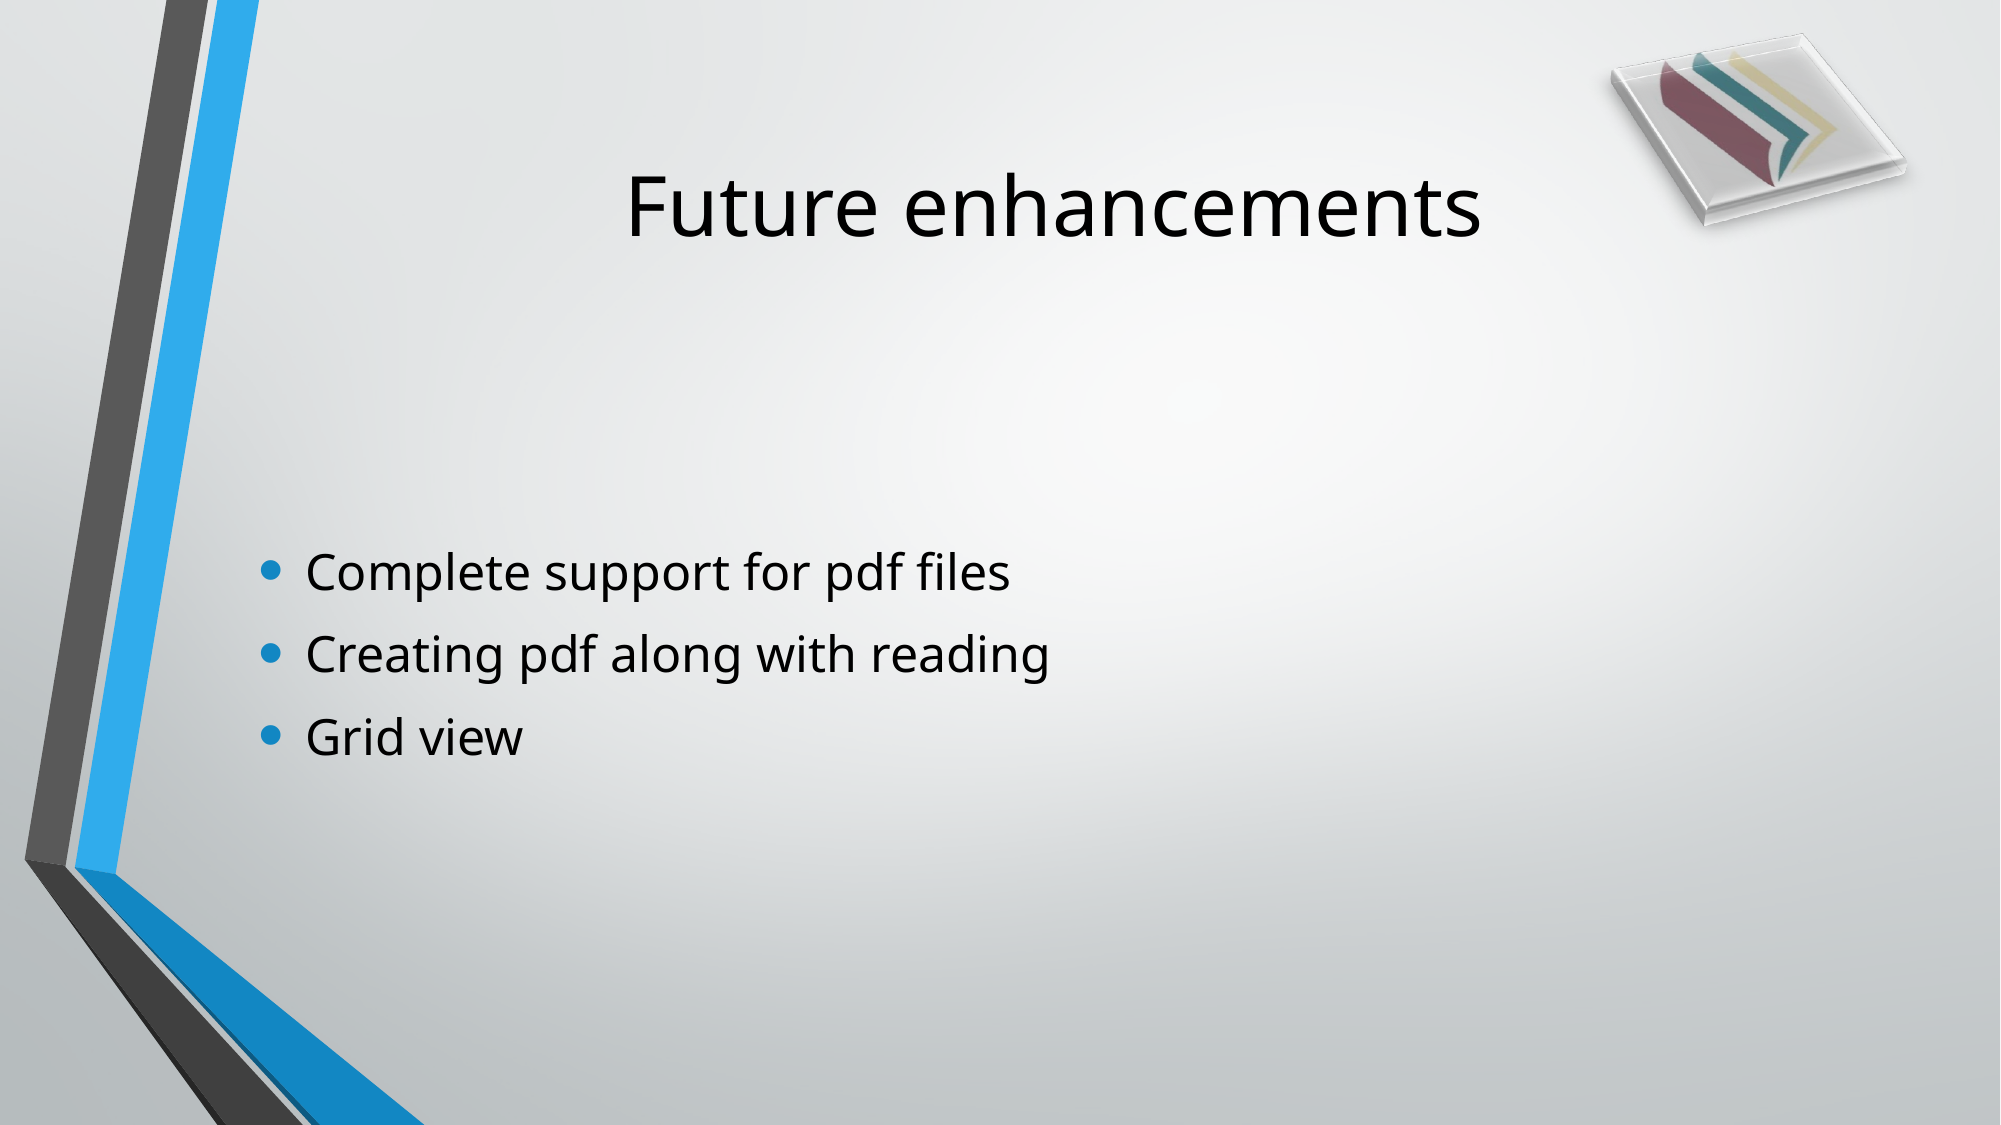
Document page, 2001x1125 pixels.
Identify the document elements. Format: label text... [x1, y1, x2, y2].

list Complete support for pdf files Creating pdf along with reading Grid view [243, 437, 1887, 950]
title Future enhancements [243, 101, 1887, 305]
picture [1535, 0, 1973, 298]
